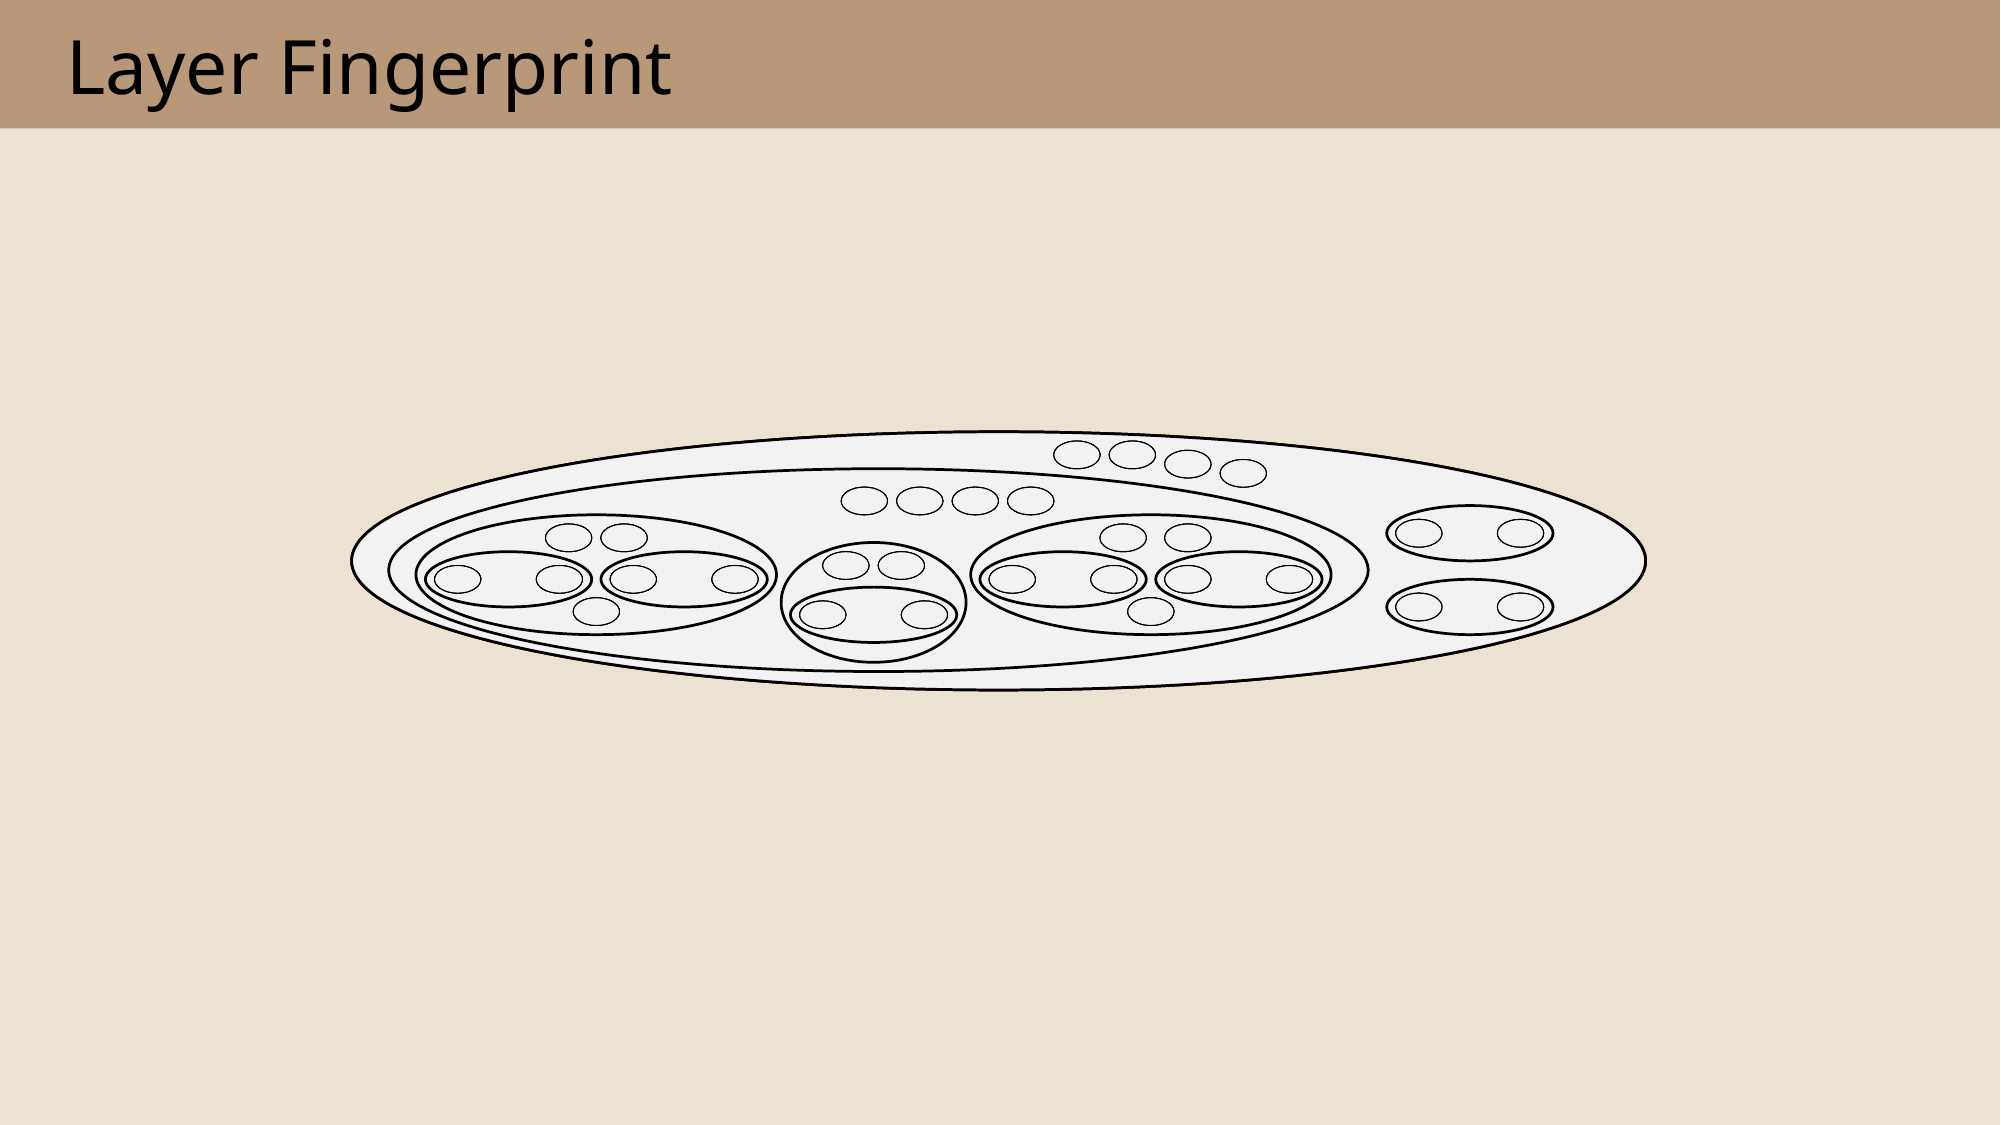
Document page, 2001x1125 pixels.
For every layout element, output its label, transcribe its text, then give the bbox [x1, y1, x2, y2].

title Layer Fingerprint [0, 0, 2000, 129]
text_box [0, 422, 2000, 703]
